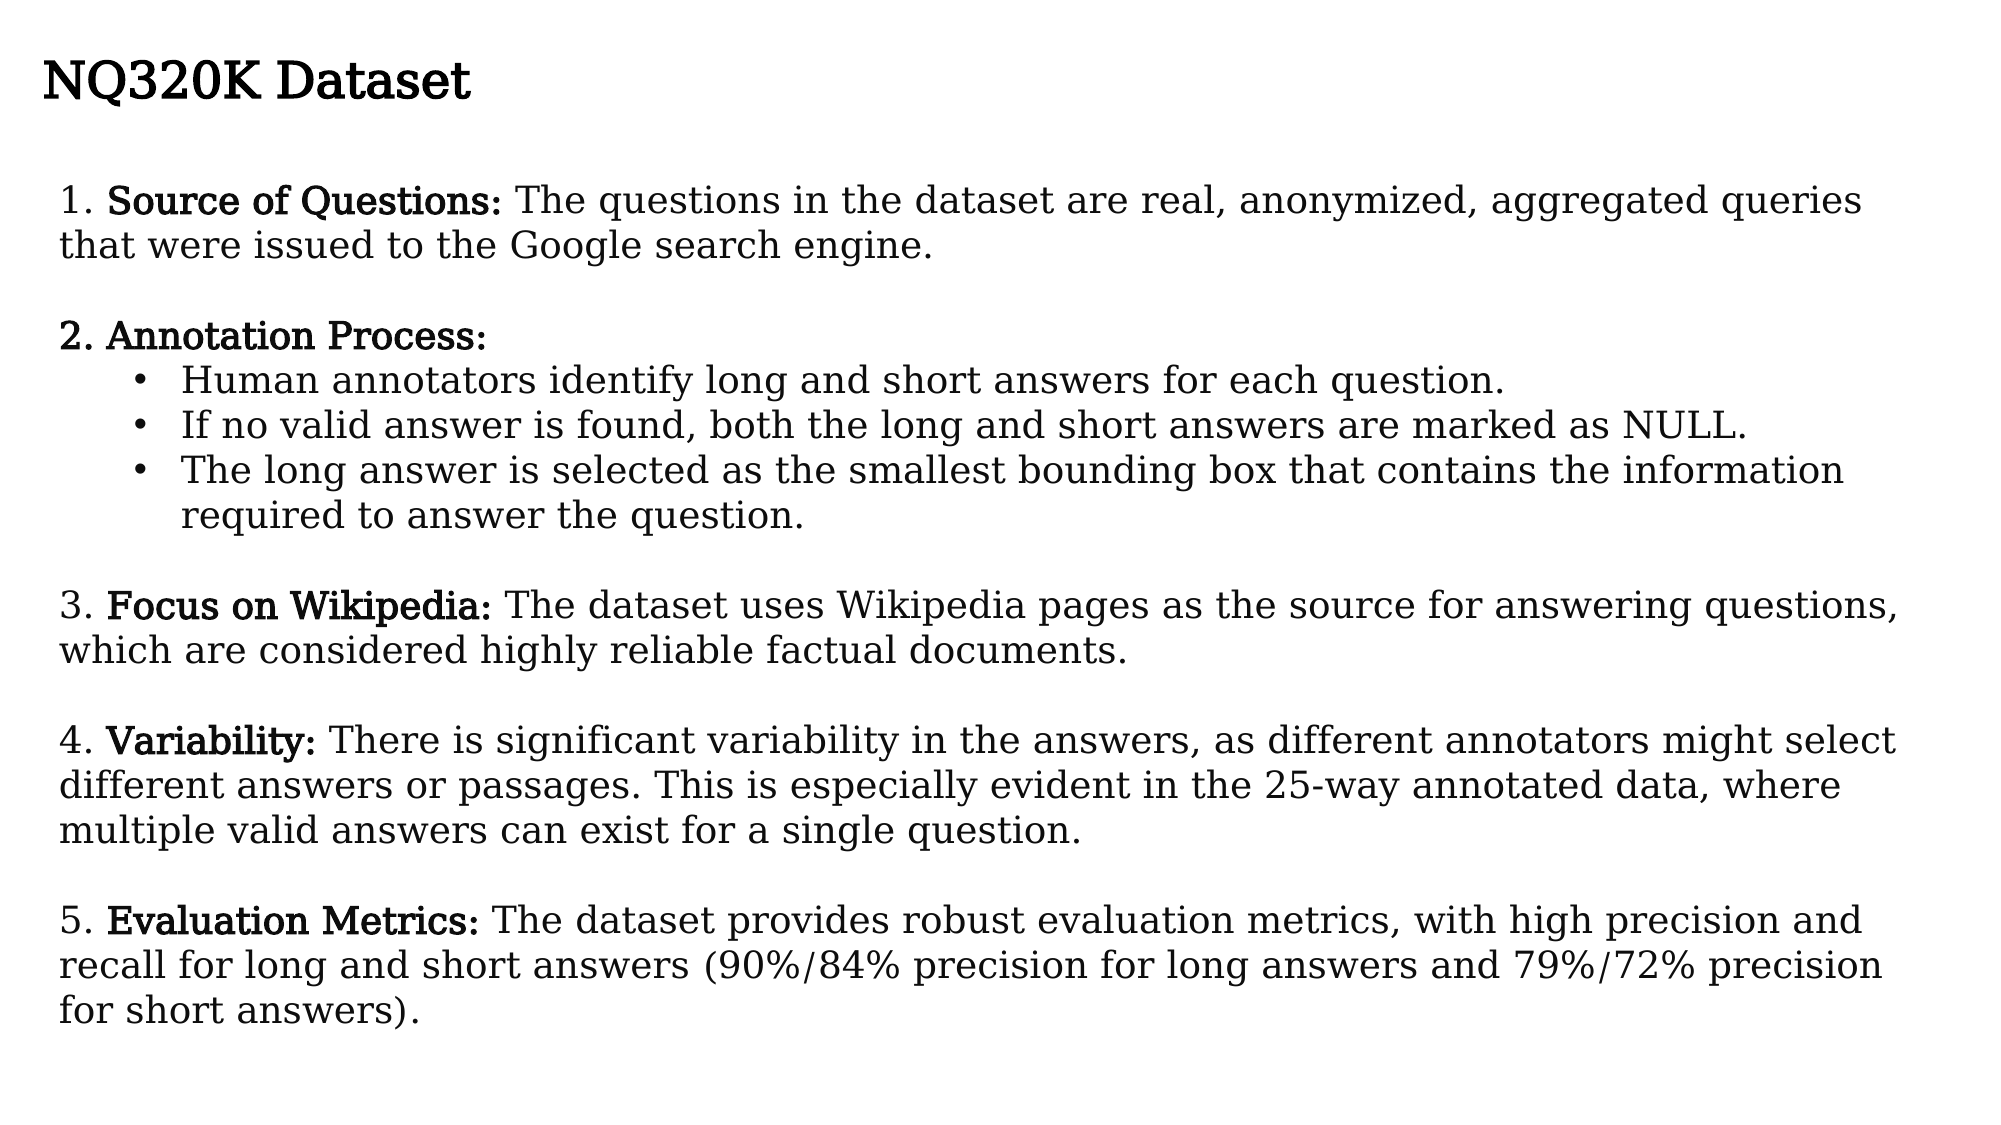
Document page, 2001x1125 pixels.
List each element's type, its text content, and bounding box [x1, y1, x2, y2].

text_box NQ320K Dataset [27, 40, 485, 115]
text_box Source of Questions: The questions in the dataset are real, anonymized, aggregated queries that were issued to the Google search engine. Annotation Process: Human annotators identify long and short answers for each question. If no valid answer is found, both the long and short answers are marked as NULL. The long answer is selected as the smallest bounding box that contains the information required to answer the question. Focus on Wikipedia: The dataset uses Wikipedia pages as the source for answering questions, which are considered highly reliable factual documents. Variability: There is significant variability in the answers, as different annotators might select different answers or passages. This is especially evident in the 25-way annotated data, where multiple valid answers can exist for a single question. Evaluation Metrics: The dataset provides robust evaluation metrics, with high precision and recall for long and short answers (90%/84% precision for long answers and 79%/72% precision for short answers). [44, 168, 1934, 1039]
